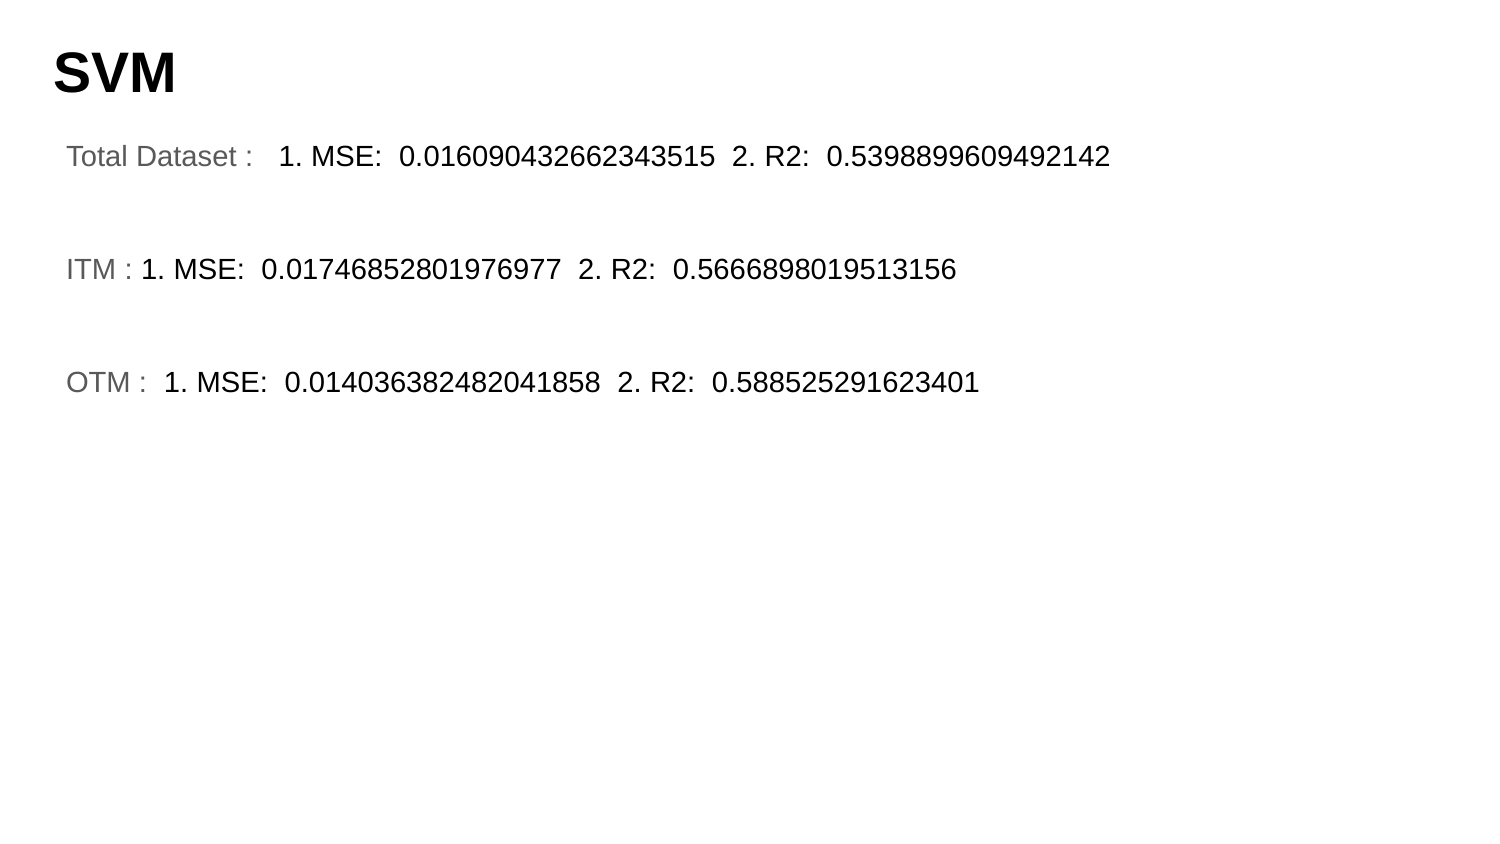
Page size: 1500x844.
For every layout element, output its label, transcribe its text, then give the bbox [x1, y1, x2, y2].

title SVM [38, 26, 1437, 121]
list Total Dataset : 1. MSE: 0.016090432662343515 2. R2: 0.5398899609492142 ITM : 1. MSE: 0.01746852801976977 2. R2: 0.5666898019513156 OTM : 1. MSE: 0.014036382482041858 2. R2: 0.588525291623401 [51, 120, 1449, 812]
